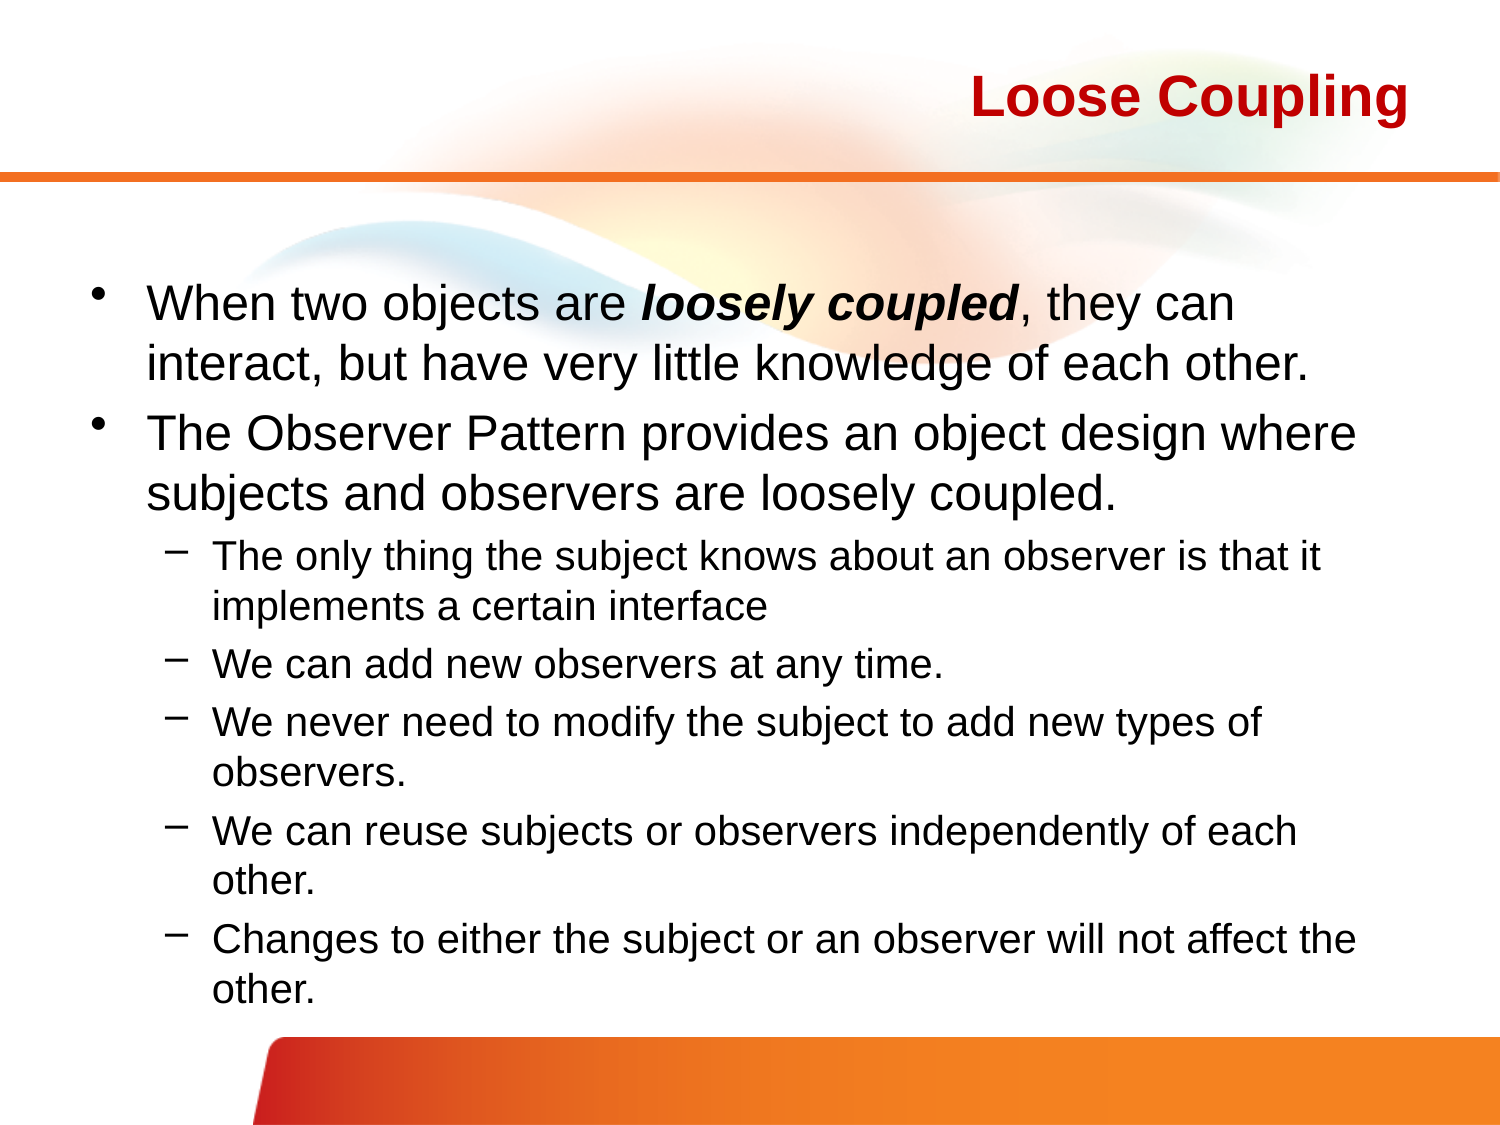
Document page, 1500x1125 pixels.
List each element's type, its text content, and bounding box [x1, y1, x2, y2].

picture [0, 0, 1500, 262]
title Loose Coupling [437, 24, 1425, 161]
picture [253, 1037, 1500, 1125]
text_box When two objects are loosely coupled, they can interact, but have very little knowledge of each other. The Observer Pattern provides an object design where subjects and observers are loosely coupled. The only thing the subject knows about an observer is that it implements a certain interface We can add new observers at any time. We never need to modify the subject to add new types of observers. We can reuse subjects or observers independently of each other. Changes to either the subject or an observer will not affect the other. [74, 262, 1425, 1094]
